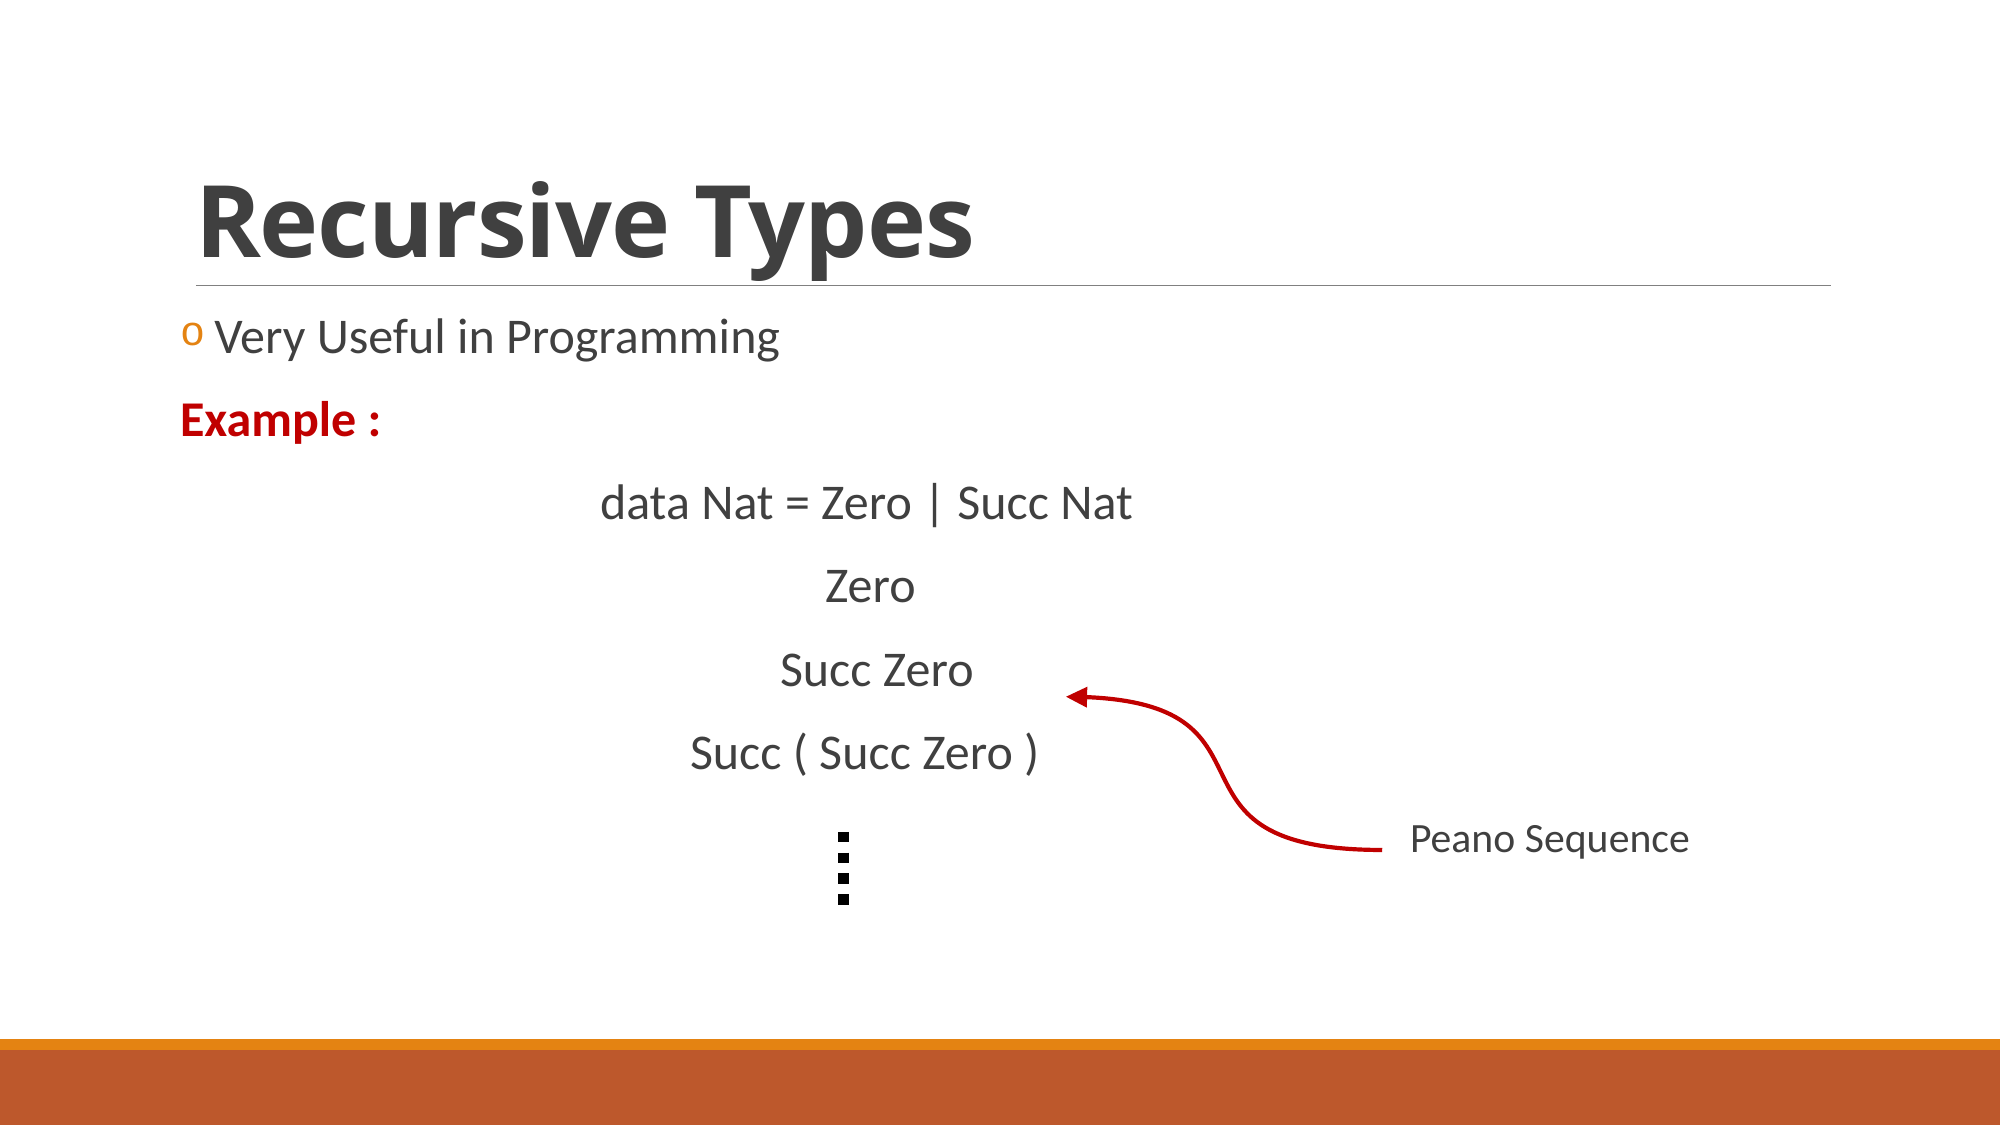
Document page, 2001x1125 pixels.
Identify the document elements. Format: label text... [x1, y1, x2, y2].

title Recursive Types [180, 47, 1830, 285]
list Very Useful in Programming Example : data Nat = Zero | Succ Nat Zero Succ Zero Succ ( Succ Zero ) Peano Sequence [180, 302, 1830, 963]
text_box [1065, 696, 1383, 851]
